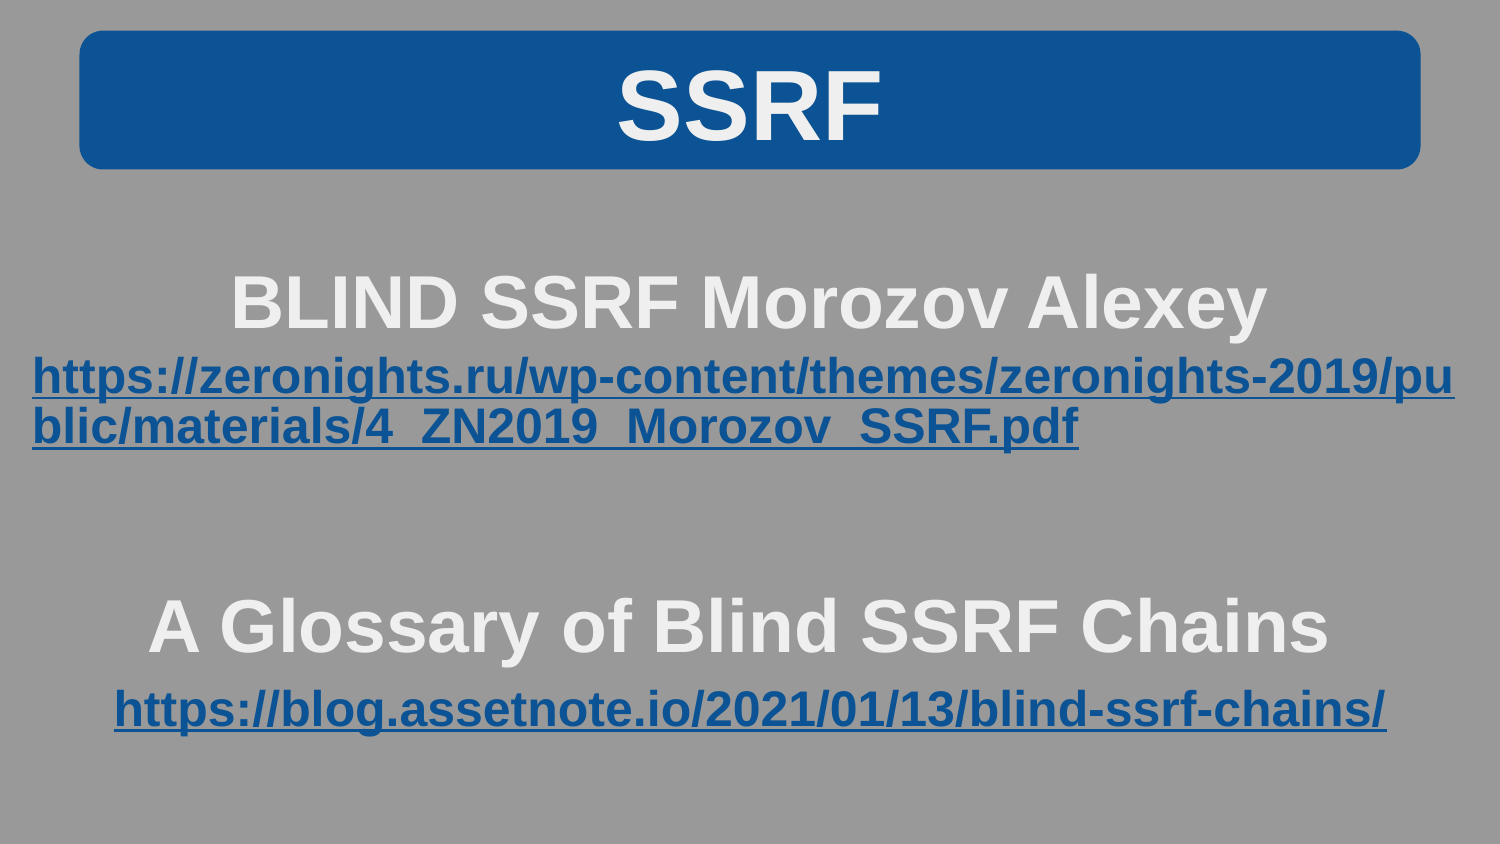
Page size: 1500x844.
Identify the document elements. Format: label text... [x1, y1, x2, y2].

text_box BLIND SSRF Morozov Alexey https://zeronights.ru/wp-content/themes/zeronights-2019/public/materials/4_ZN2019_Morozov_SSRF.pdf A Glossary of Blind SSRF Chains https://blog.assetnote.io/2021/01/13/blind-ssrf-chains/ [16, 238, 1484, 767]
text_box SSRF [80, 31, 1420, 169]
